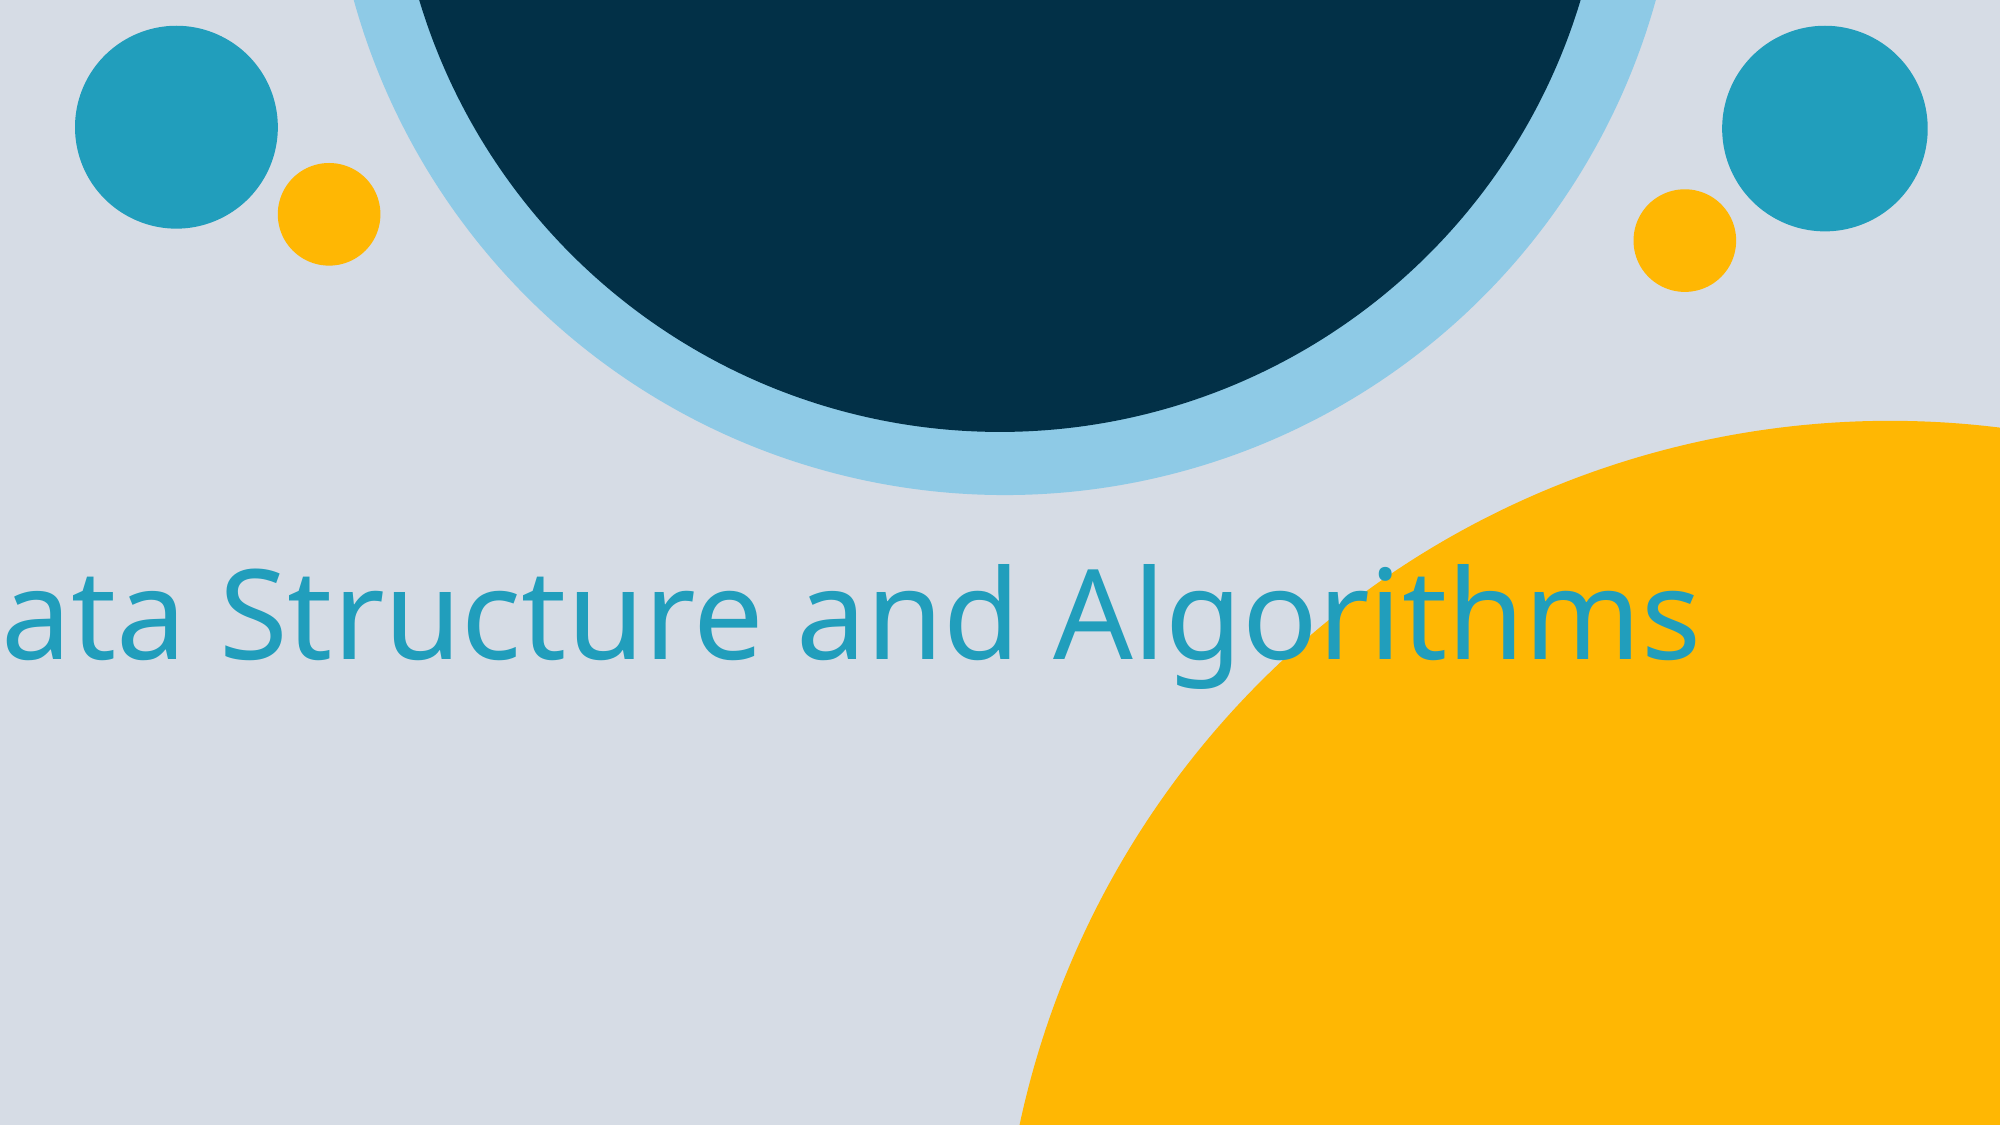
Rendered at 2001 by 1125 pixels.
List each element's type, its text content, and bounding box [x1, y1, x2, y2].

text_box [276, 161, 382, 267]
text_box [418, 0, 1582, 433]
text_box [1632, 188, 1738, 293]
text_box [1018, 419, 2000, 1125]
text_box Data Structure and Algorithms [0, 527, 1718, 692]
text_box [1721, 24, 1929, 233]
text_box [352, 0, 1657, 497]
text_box [73, 24, 279, 230]
